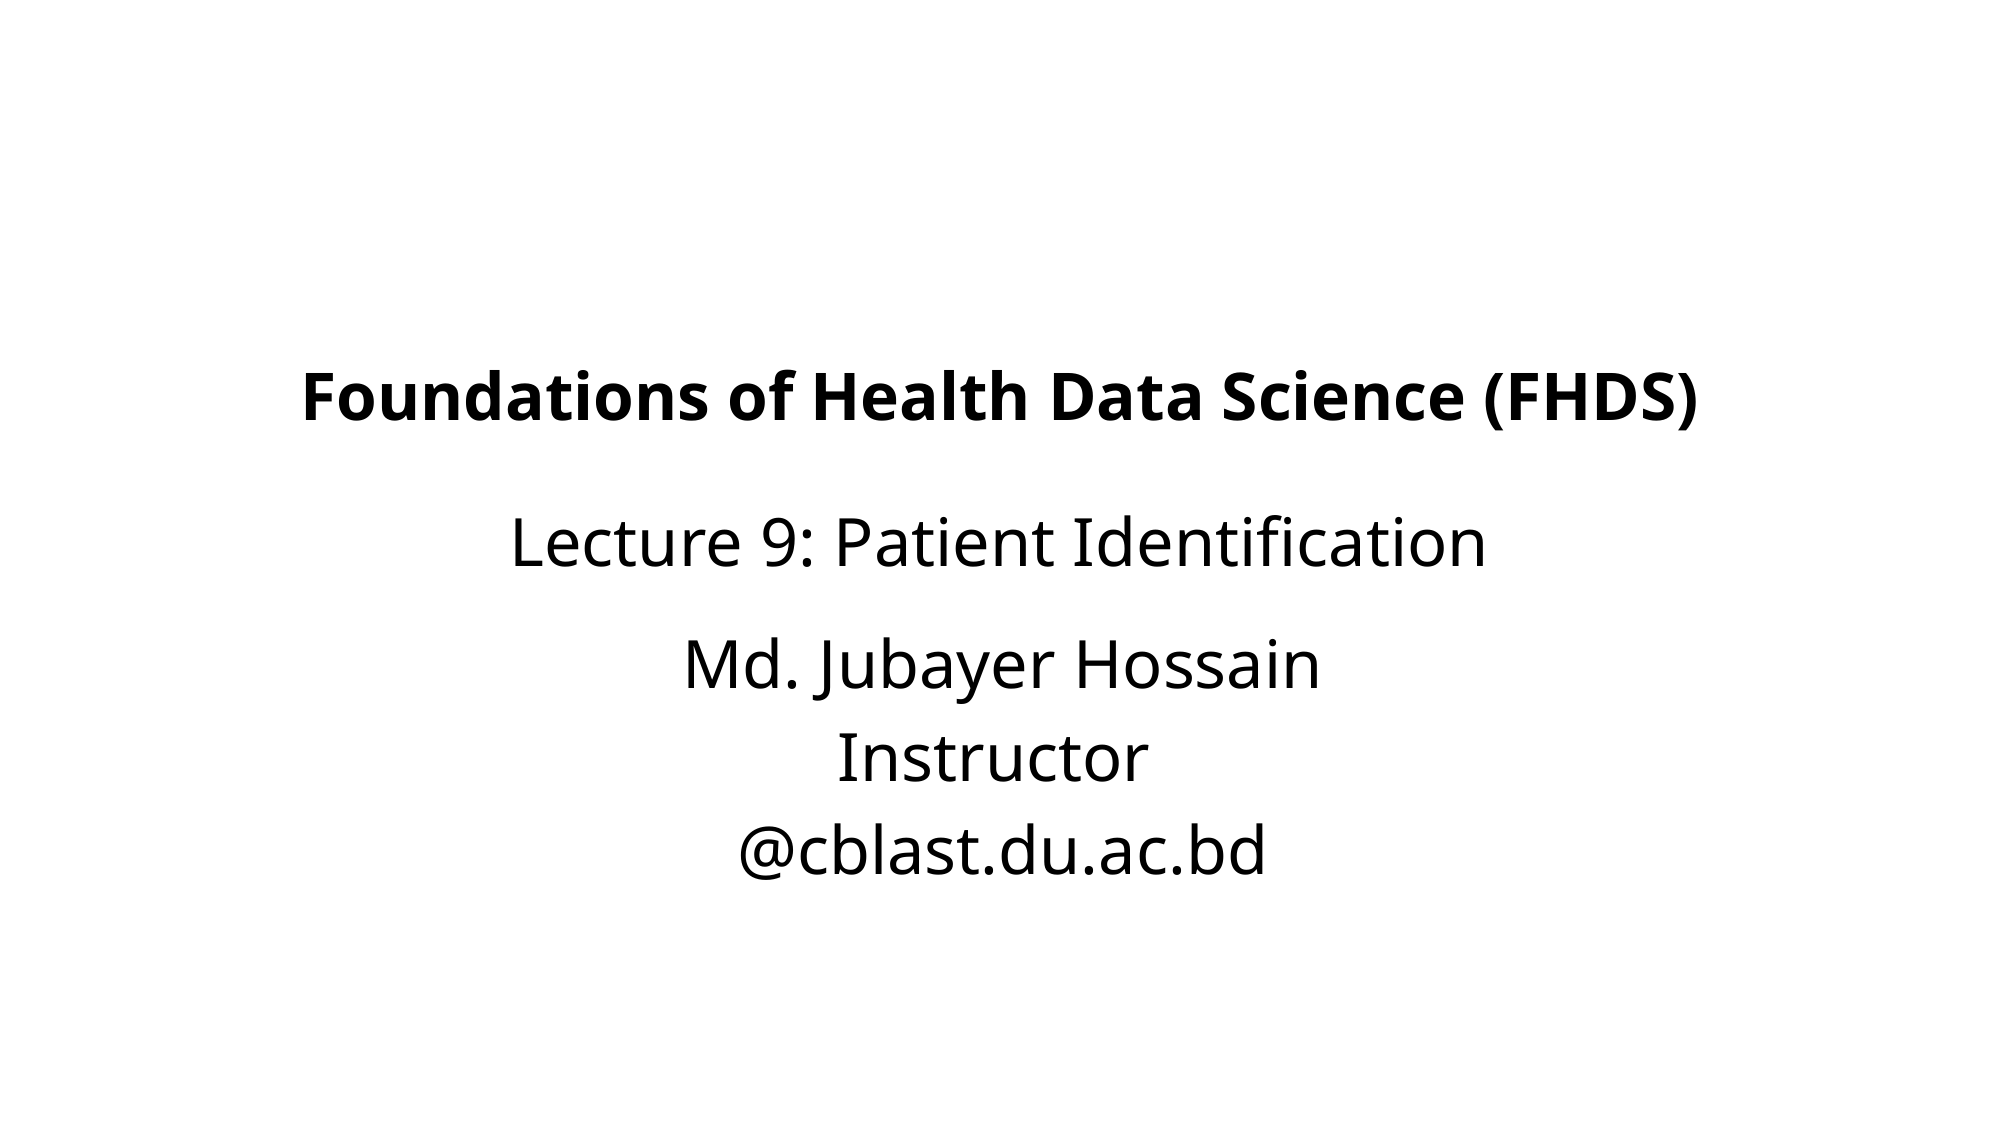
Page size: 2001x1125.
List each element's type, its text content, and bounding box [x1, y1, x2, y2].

list Lecture 9: Patient Identification [170, 494, 1830, 620]
list Md. Jubayer Hossain Instructor @cblast.du.ac.bd [303, 614, 1703, 714]
title Foundations of Health Data Science (FHDS) [191, 349, 1808, 487]
